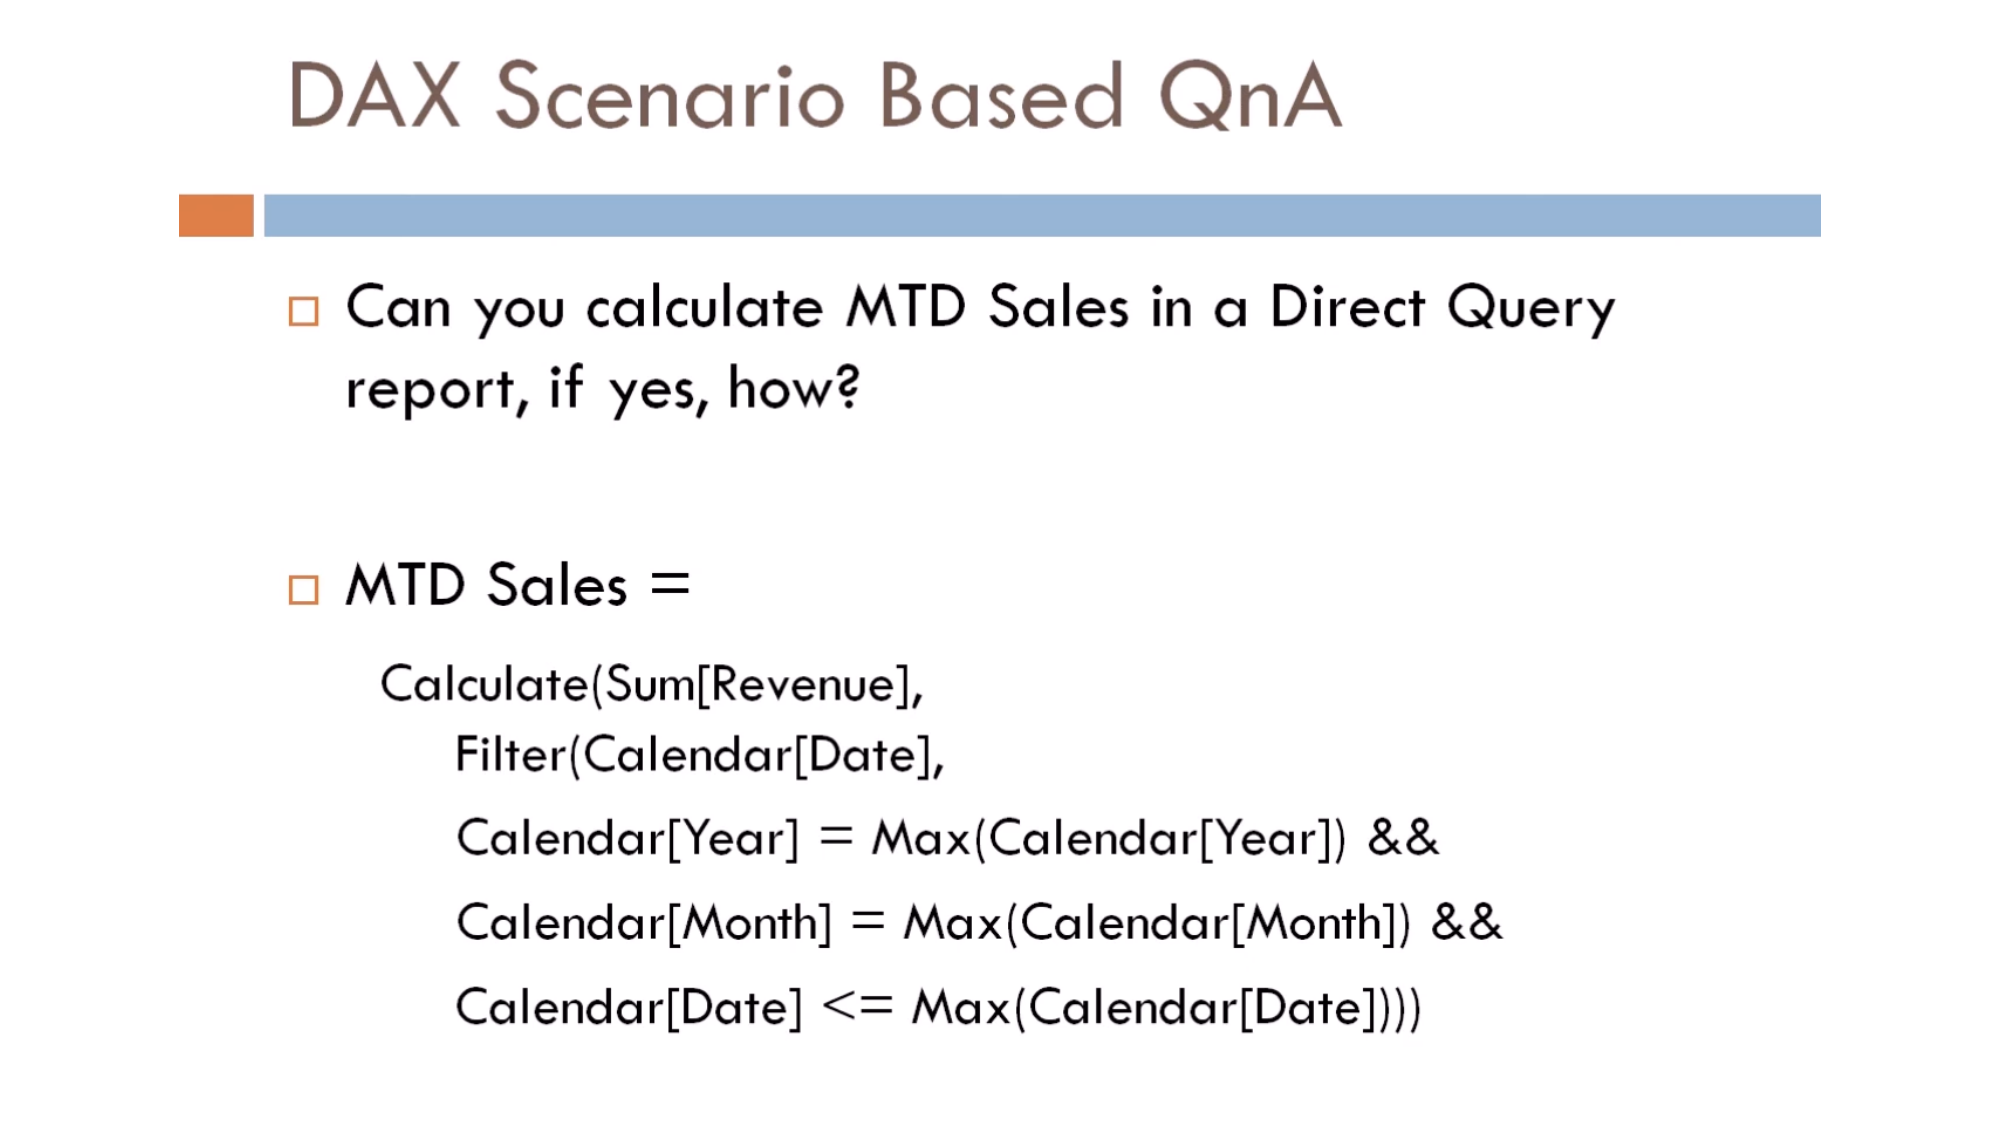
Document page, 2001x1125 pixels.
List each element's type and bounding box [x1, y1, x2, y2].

picture [179, 0, 1821, 1125]
